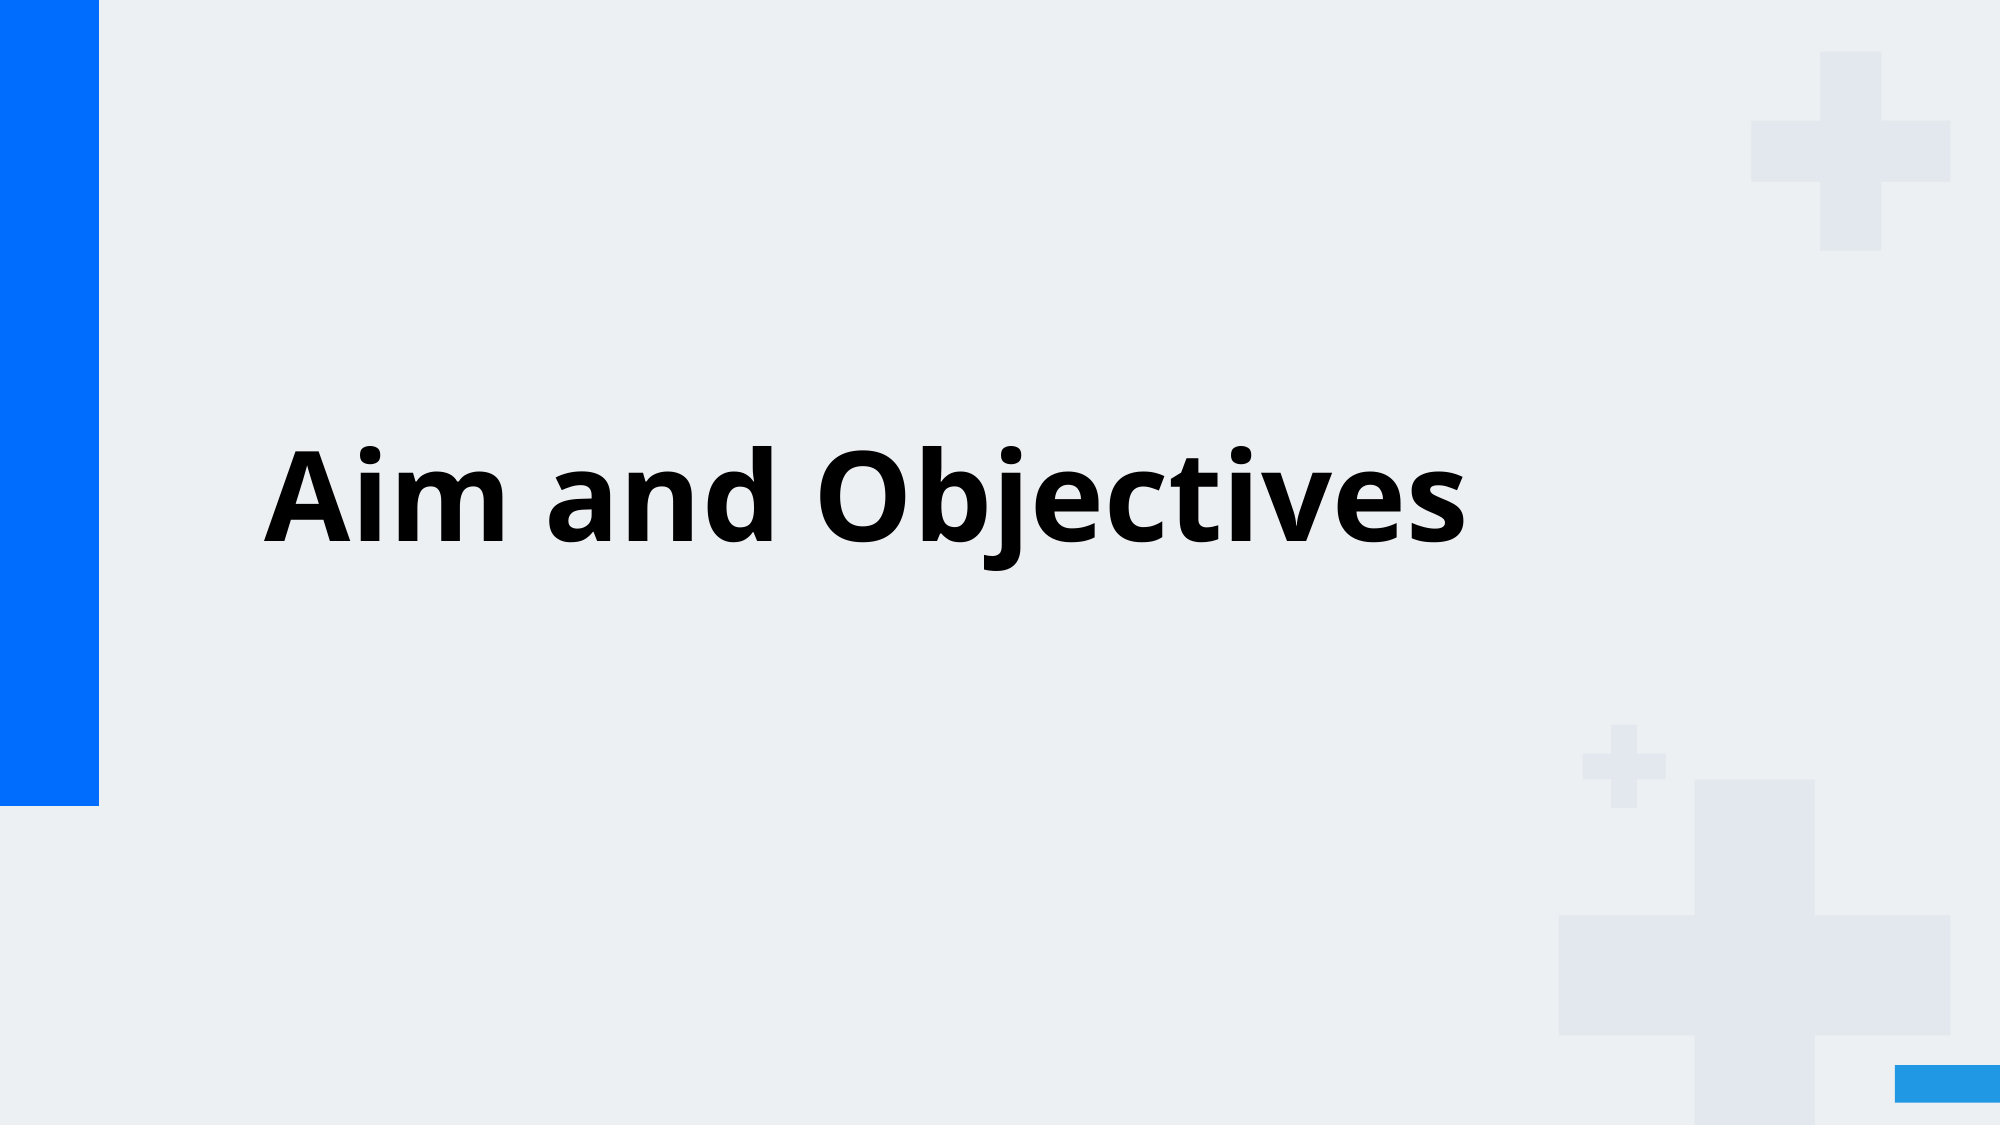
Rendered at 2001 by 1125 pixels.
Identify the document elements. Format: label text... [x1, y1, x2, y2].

title Aim and Objectives [249, 184, 1750, 576]
